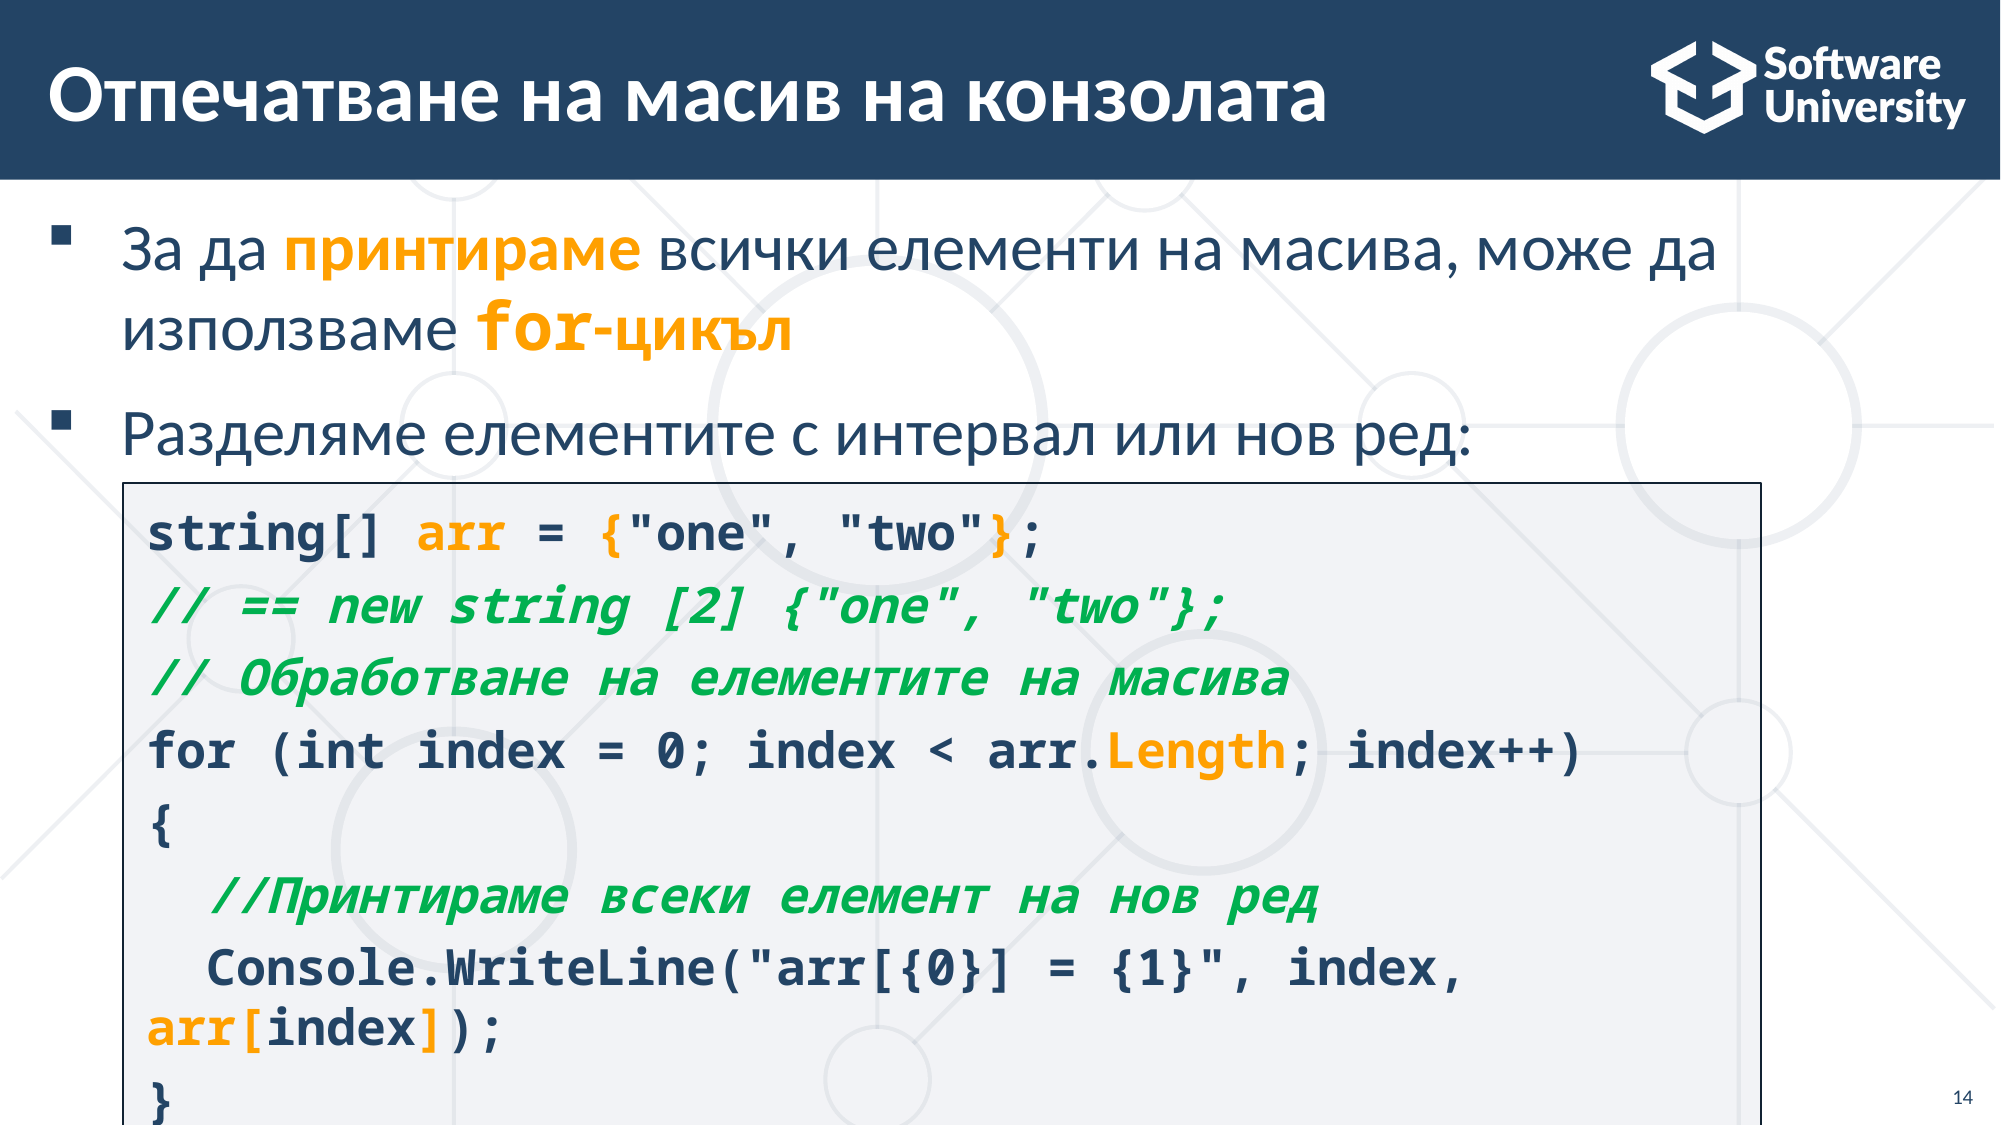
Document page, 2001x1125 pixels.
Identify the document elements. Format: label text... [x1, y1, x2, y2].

text_box string[] arr = {"one", "two"}; // == new string [2] {"one", "two"}; // Обработване на елементите на масива for (int index = 0; index < arr.Length; index++) { //Принтираме всеки елемент на нов ред Console.WriteLine("arr[{0}] = {1}", index, arr[index]); } [123, 482, 1761, 1125]
text_box 14 [1927, 1067, 1989, 1117]
text_box За да принтираме всички елементи на масива, може да използваме for-цикъл Разделяме елементите с интервал или нов ред: [31, 196, 1970, 1109]
picture [1651, 41, 1966, 134]
title Отпечатване на масив на конзолата [31, 16, 1638, 162]
